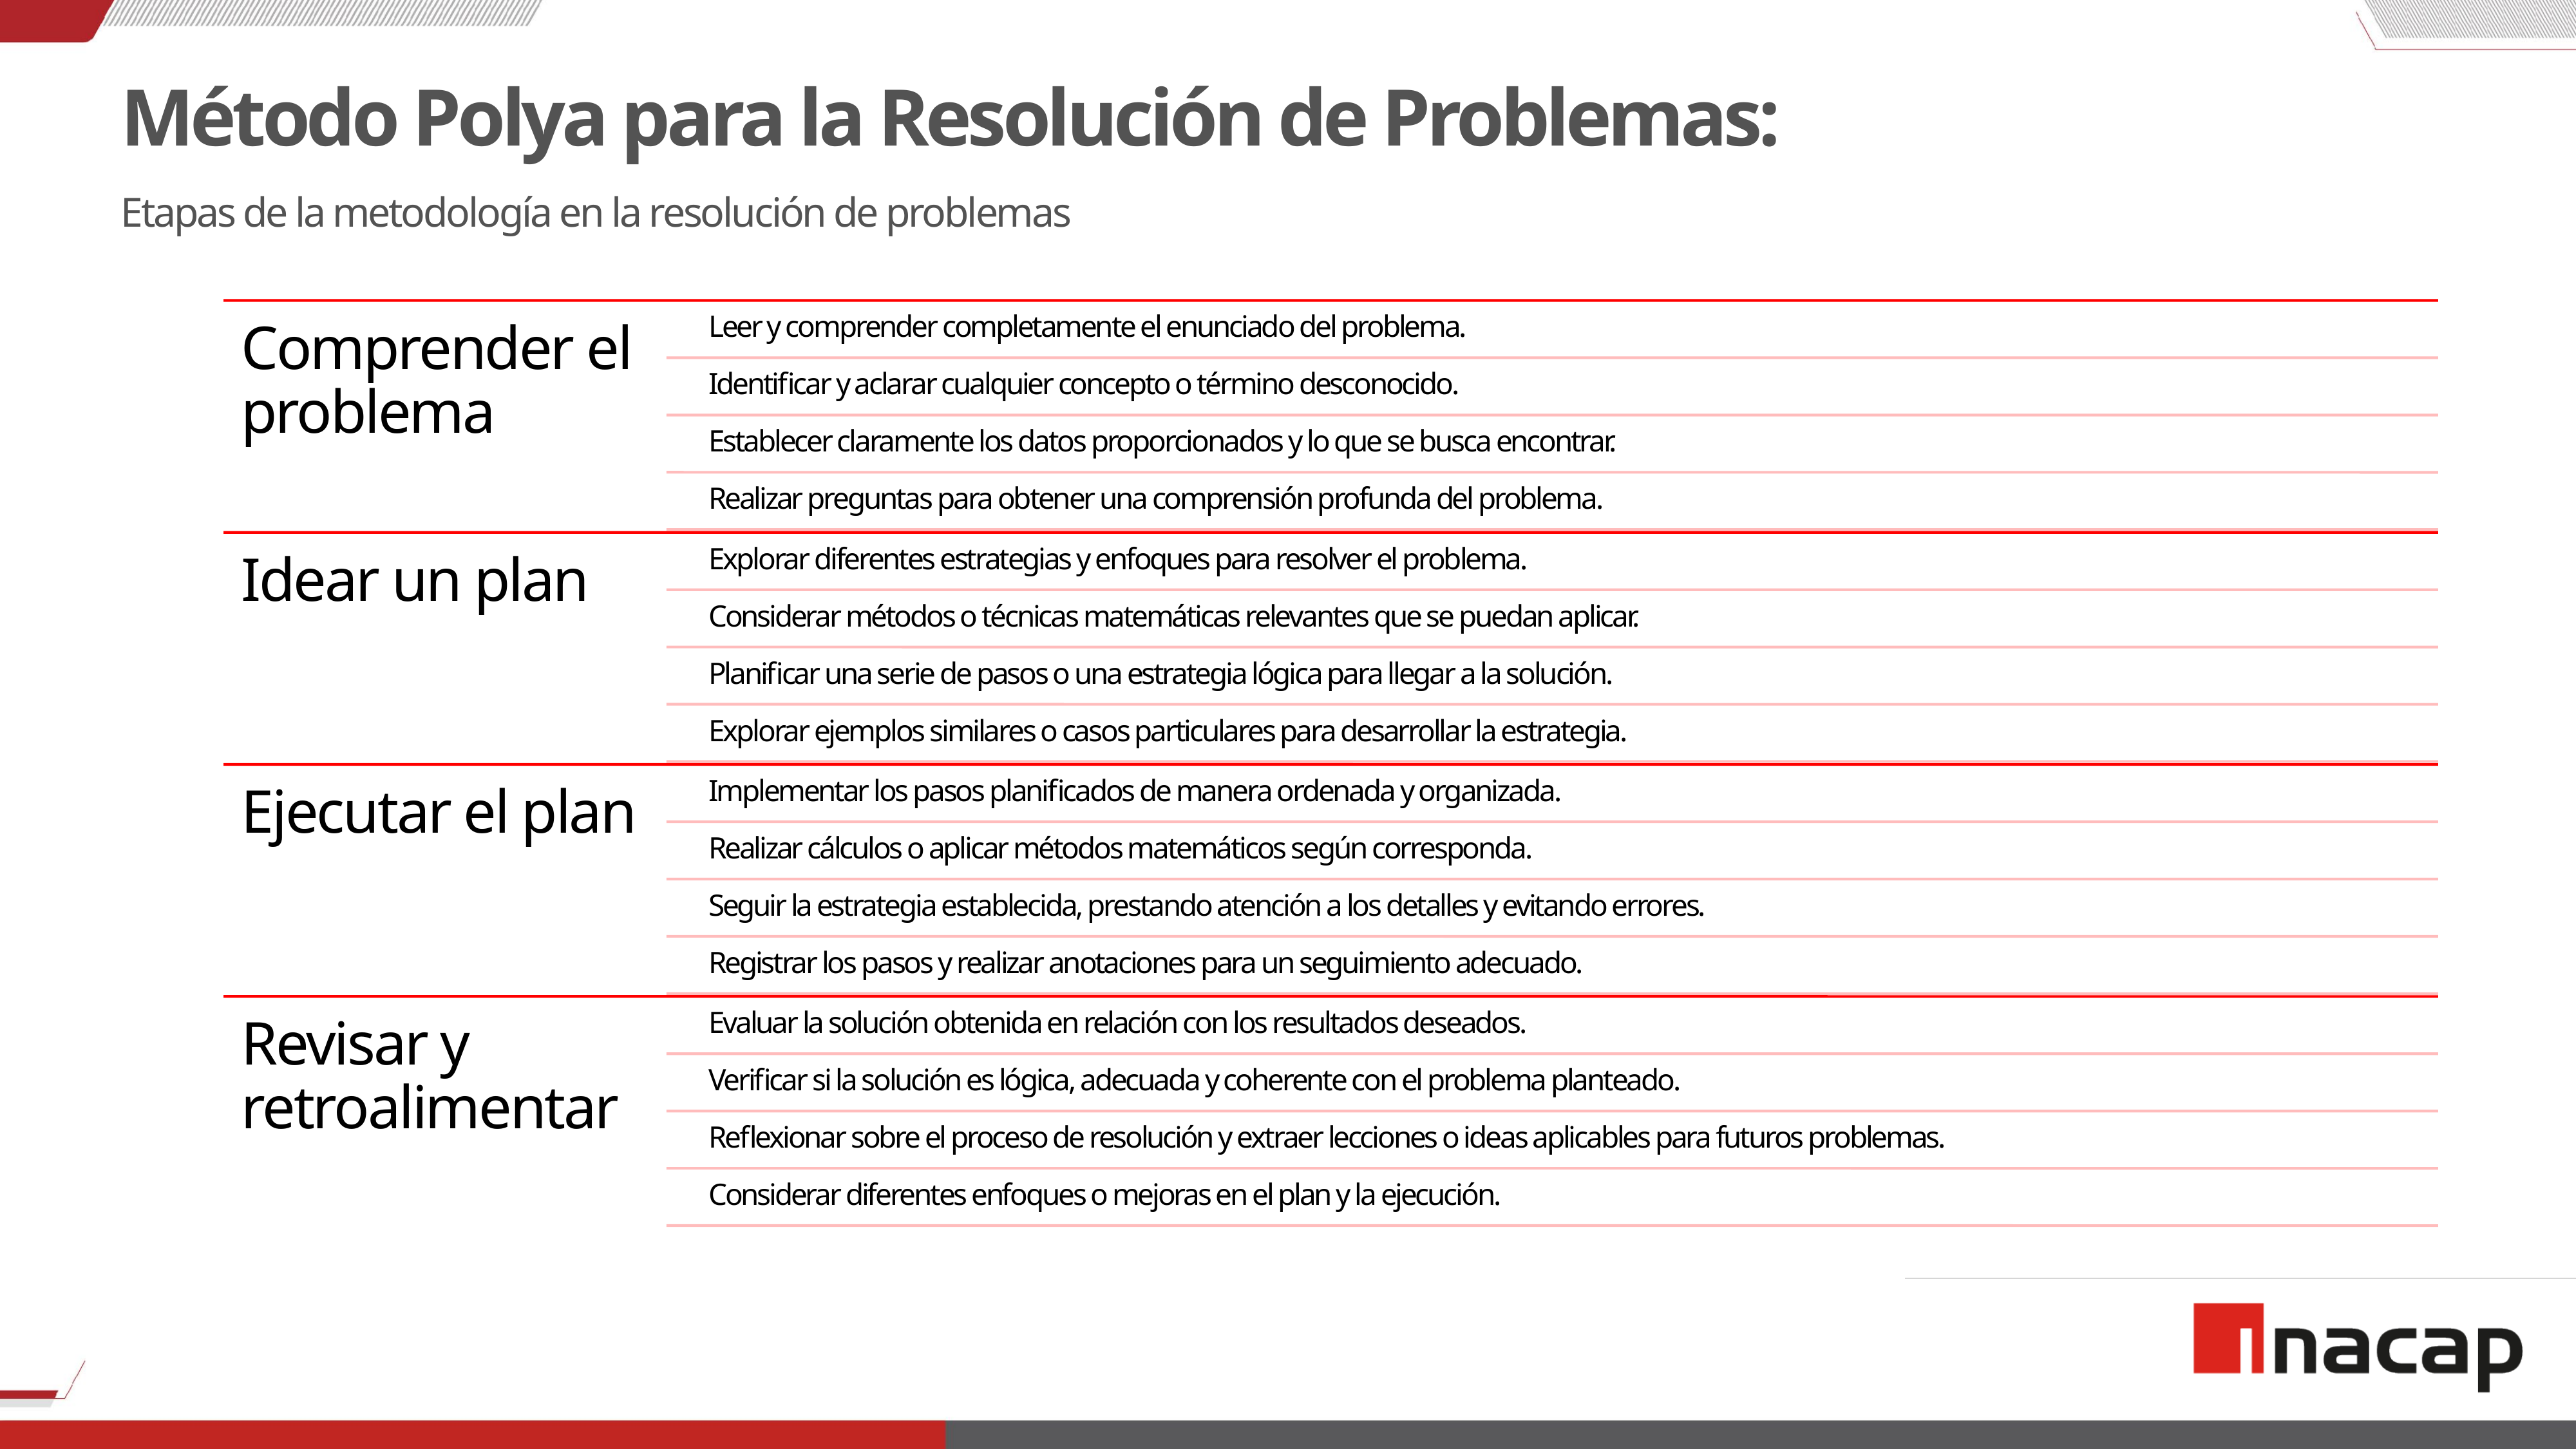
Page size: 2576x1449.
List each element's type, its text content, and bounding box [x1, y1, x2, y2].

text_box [223, 300, 2439, 1229]
list Etapas de la metodología en la resolución de problemas [110, 175, 2312, 247]
picture [0, 0, 2576, 55]
picture [0, 1269, 2576, 1449]
title Método Polya para la Resolución de Problemas: [110, 57, 2312, 173]
